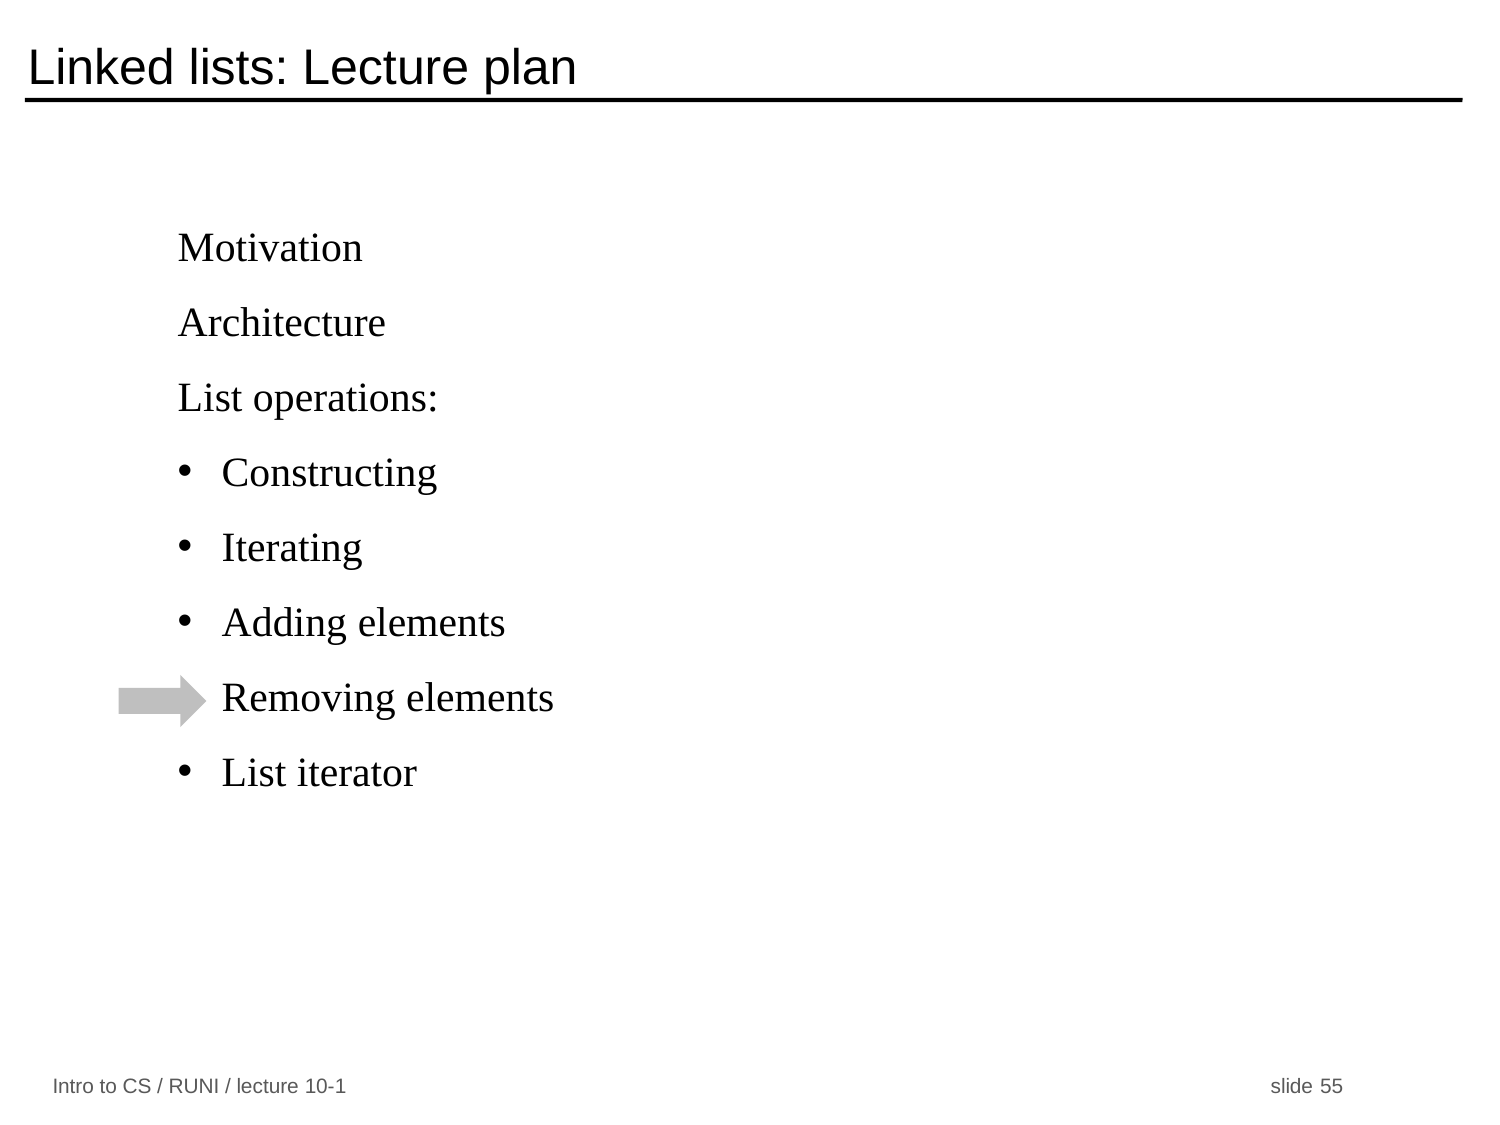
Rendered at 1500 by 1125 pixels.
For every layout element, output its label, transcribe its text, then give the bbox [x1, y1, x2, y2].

title Linked lists: Lecture plan [12, 20, 1450, 109]
text_box [118, 674, 207, 728]
list Motivation Architecture List operations: Constructing Iterating Adding elements Removing elements List iterator [162, 212, 913, 750]
